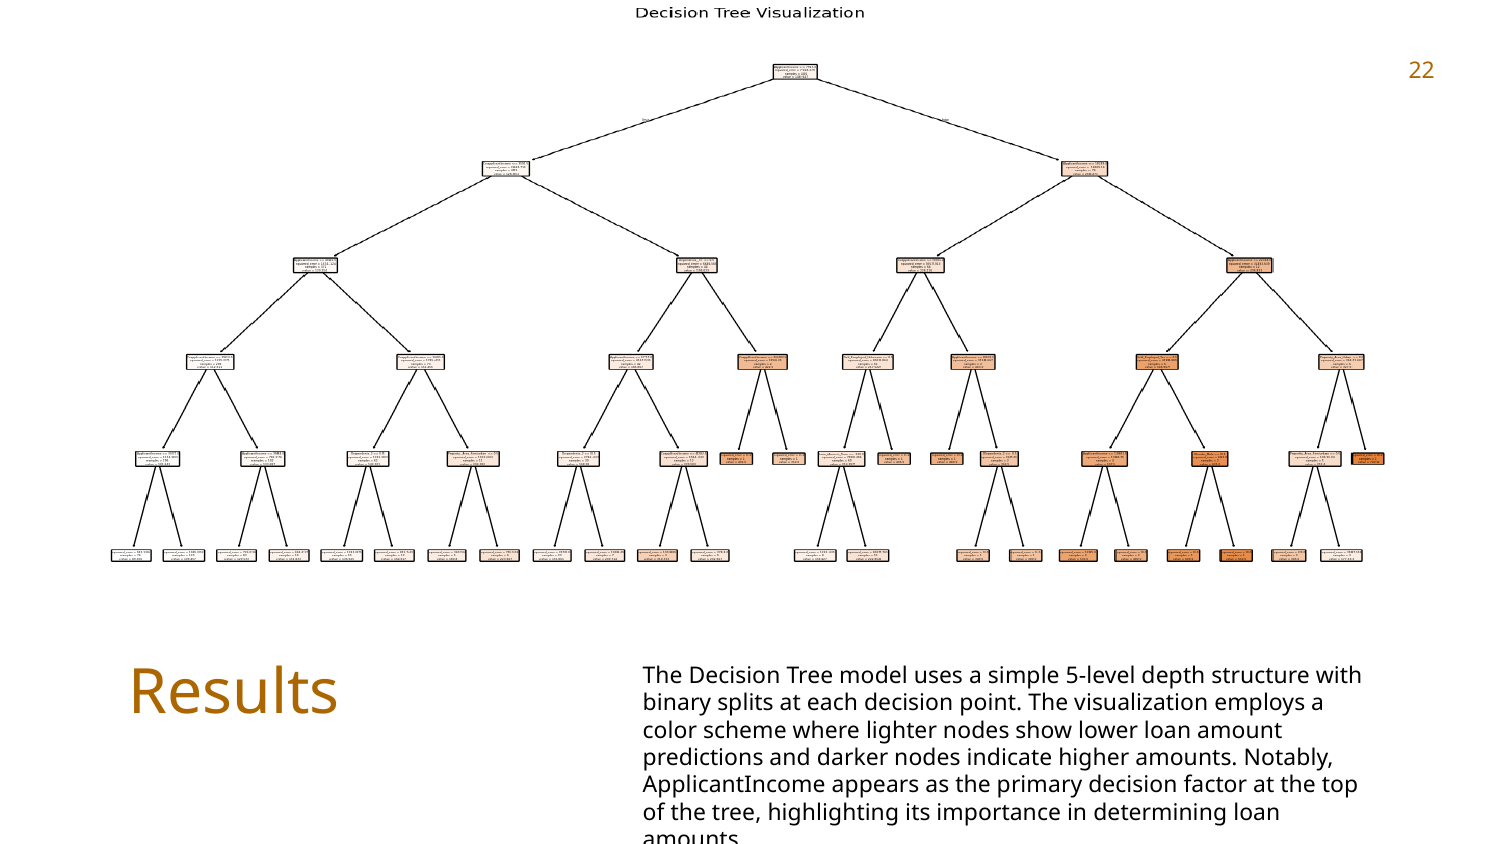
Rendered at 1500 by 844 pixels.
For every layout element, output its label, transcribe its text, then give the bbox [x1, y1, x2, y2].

list The Decision Tree model uses a simple 5-level depth structure with binary splits at each decision point. The visualization employs a color scheme where lighter nodes show lower loan amount predictions and darker nodes indicate higher amounts. Notably, ApplicantIncome appears as the primary decision factor at the top of the tree, highlighting its importance in determining loan amounts. [642, 660, 1372, 744]
slide_number ‹#› [1408, 41, 1450, 71]
picture [95, 0, 1405, 611]
subtitle Results [128, 650, 601, 722]
